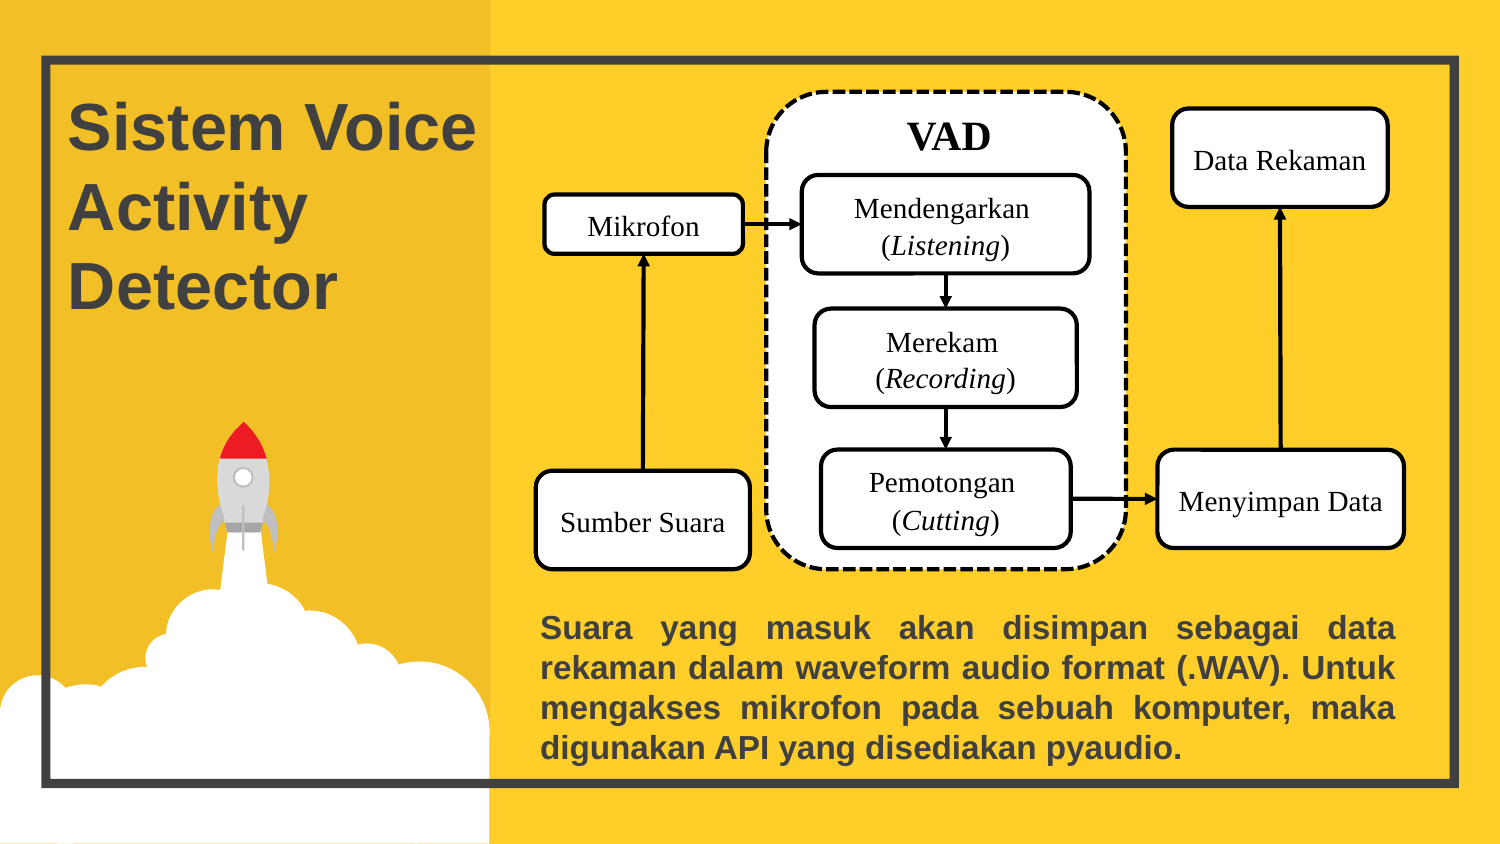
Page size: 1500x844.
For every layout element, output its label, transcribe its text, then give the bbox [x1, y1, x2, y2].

list Sistem Voice Activity Detector [53, 91, 513, 316]
text_box Suara yang masuk akan disimpan sebagai data rekaman dalam waveform audio format (.WAV). Untuk mengakses mikrofon pada sebuah komputer, maka digunakan API yang disediakan pyaudio. [525, 598, 1412, 774]
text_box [535, 79, 1405, 585]
